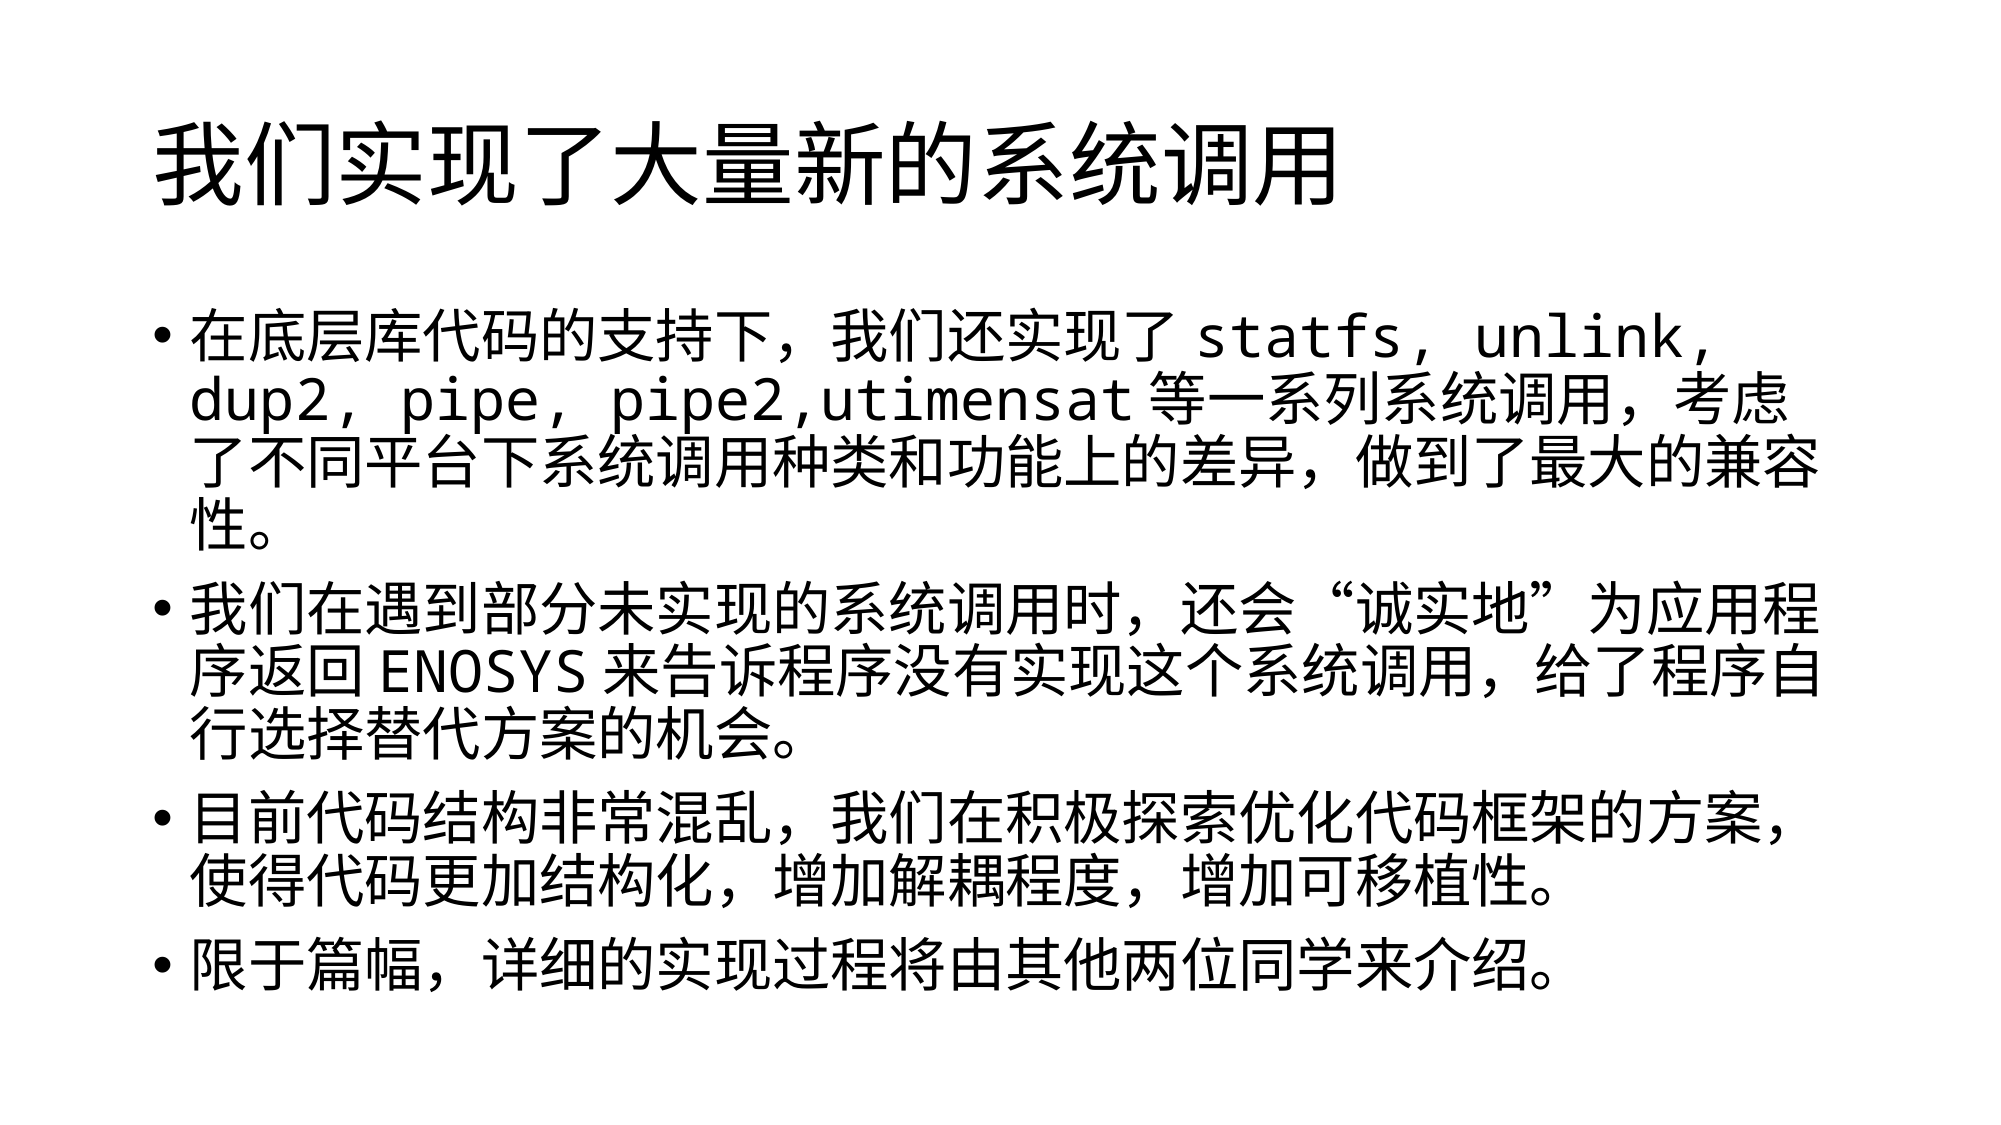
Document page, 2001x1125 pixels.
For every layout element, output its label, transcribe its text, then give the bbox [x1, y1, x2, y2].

list 在底层库代码的支持下，我们还实现了statfs, unlink, dup2, pipe, pipe2,utimensat等一系列系统调用，考虑了不同平台下系统调用种类和功能上的差异，做到了最大的兼容性。 我们在遇到部分未实现的系统调用时，还会“诚实地”为应用程序返回ENOSYS来告诉程序没有实现这个系统调用，给了程序自行选择替代方案的机会。 目前代码结构非常混乱，我们在积极探索优化代码框架的方案，使得代码更加结构化，增加解耦程度，增加可移植性。 限于篇幅，详细的实现过程将由其他两位同学来介绍。 [137, 299, 1863, 1014]
title 我们实现了大量新的系统调用 [137, 59, 1863, 278]
